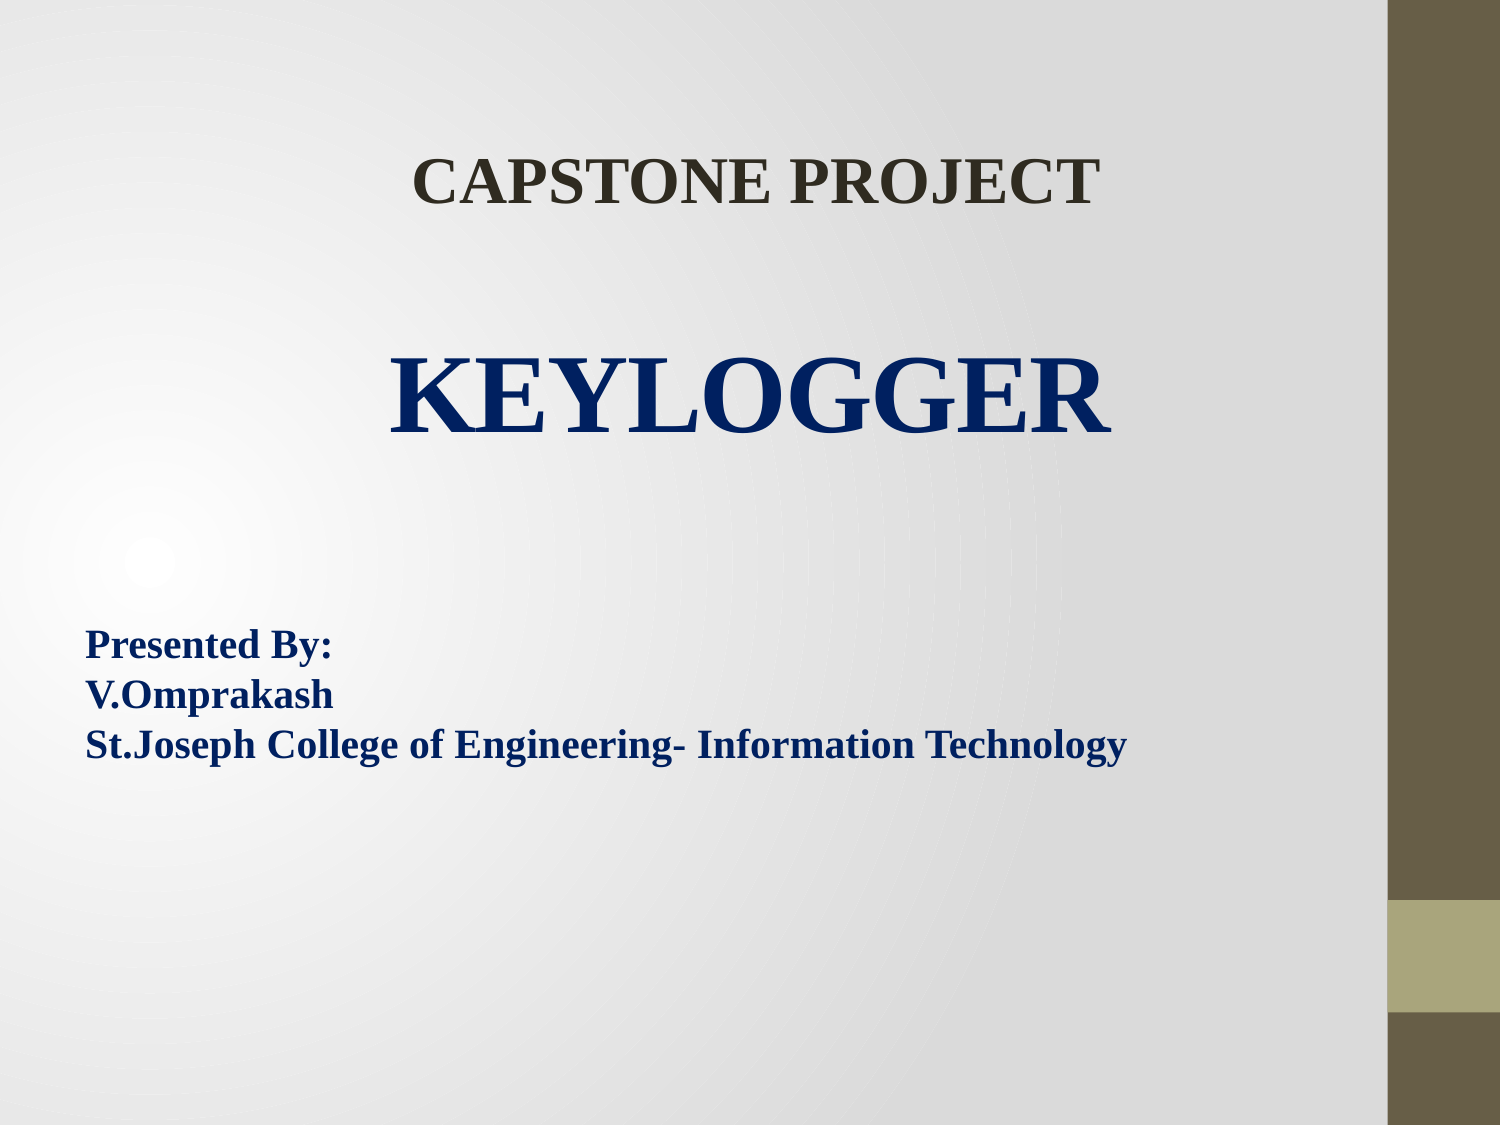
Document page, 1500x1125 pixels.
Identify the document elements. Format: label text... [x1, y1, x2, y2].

title KEYLOGGER [0, 302, 1500, 463]
text_box CAPSTONE PROJECT [0, 128, 1500, 224]
text_box Presented By: V.Omprakash St.Joseph College of Engineering- Information Technology [70, 609, 1380, 775]
